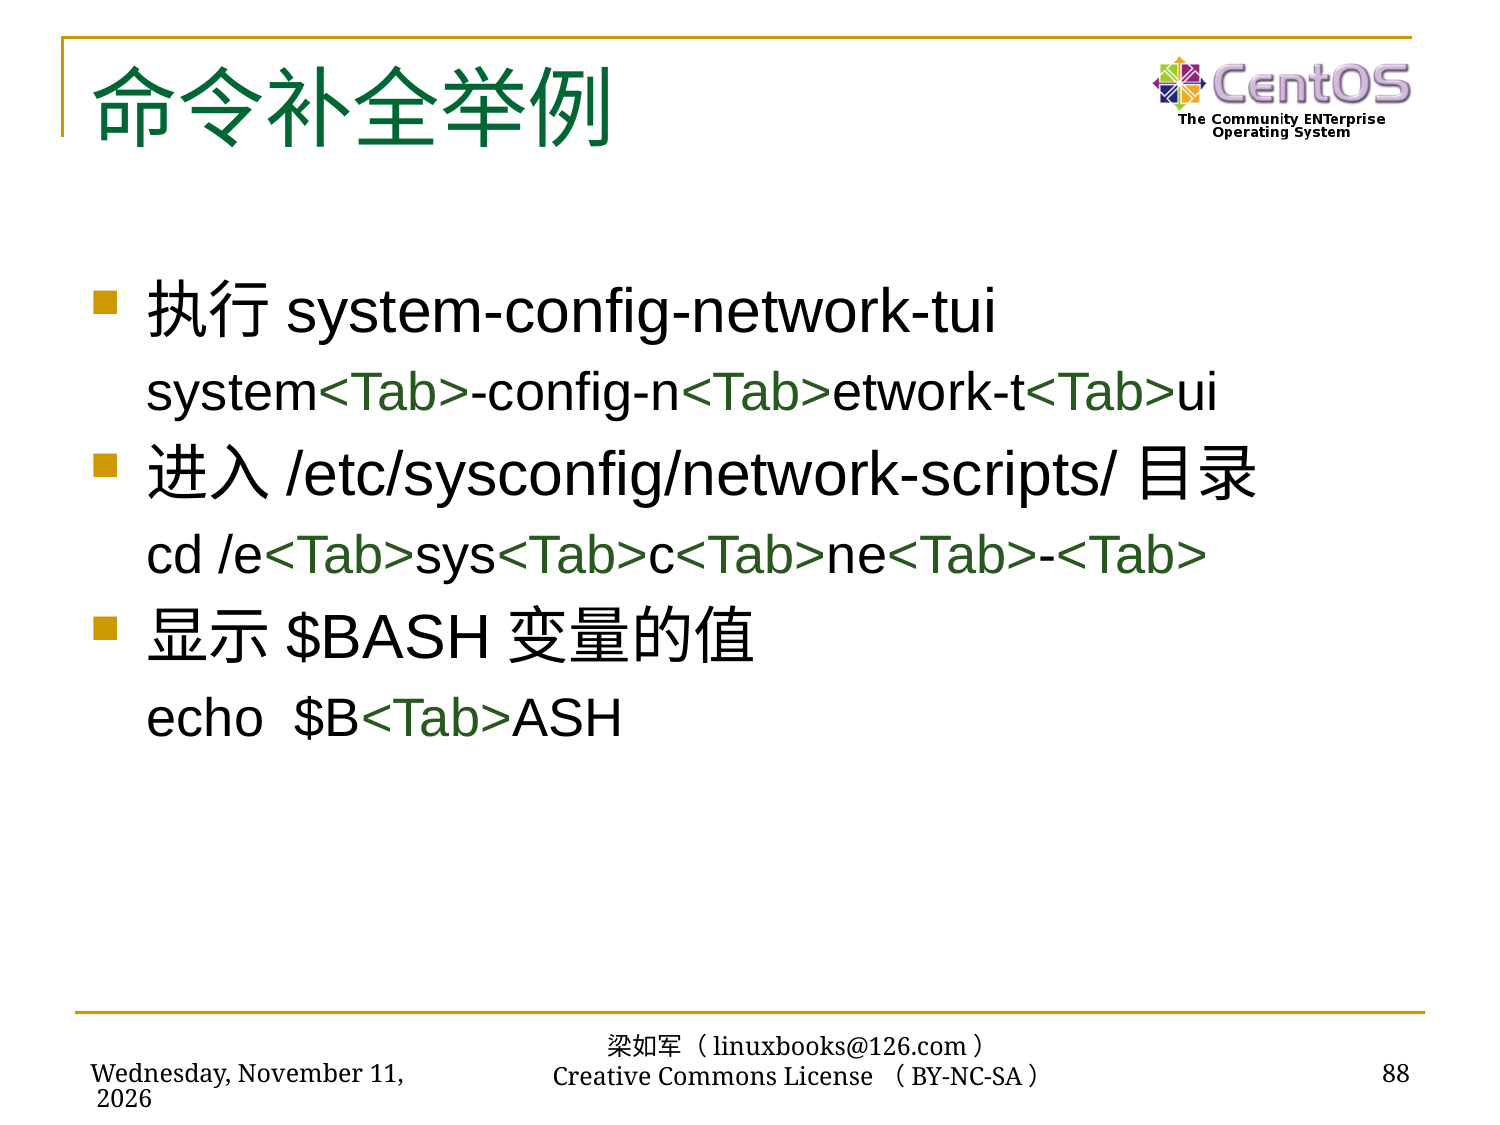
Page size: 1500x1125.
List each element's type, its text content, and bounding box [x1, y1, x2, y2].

title 命令补全举例 [74, 45, 1426, 233]
slide_number 88 [1074, 1023, 1426, 1100]
footer 梁如军（linuxbooks@126.com） Creative Commons License（BY-NC-SA） [359, 1022, 1247, 1099]
list 执行system-config-network-tui system<Tab>-config-n<Tab>etwork-t<Tab>ui 进入/etc/sysconfig/network-scripts/目录 cd /e<Tab>sys<Tab>c<Tab>ne<Tab>-<Tab> 显示$BASH变量的值 echo $B<Tab>ASH [74, 262, 1426, 1006]
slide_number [74, 1023, 426, 1100]
